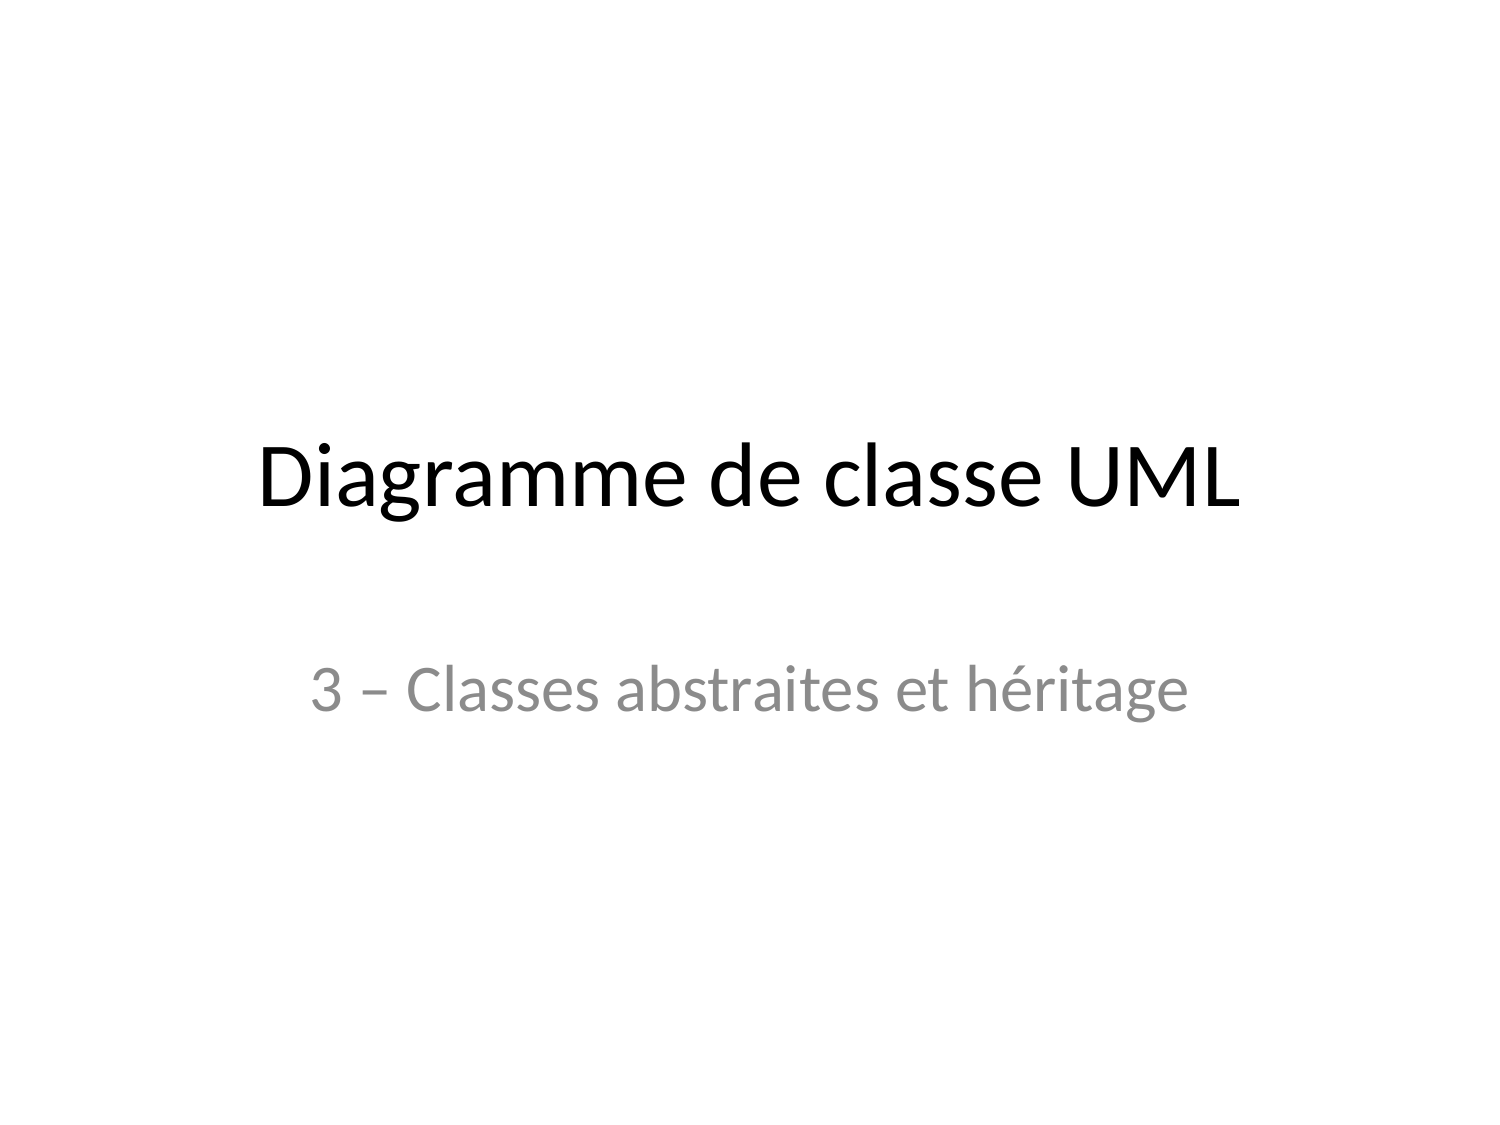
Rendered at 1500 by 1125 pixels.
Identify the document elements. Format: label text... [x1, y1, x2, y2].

subtitle 3 – Classes abstraites et héritage [225, 637, 1275, 925]
title Diagramme de classe UML [112, 349, 1388, 591]
